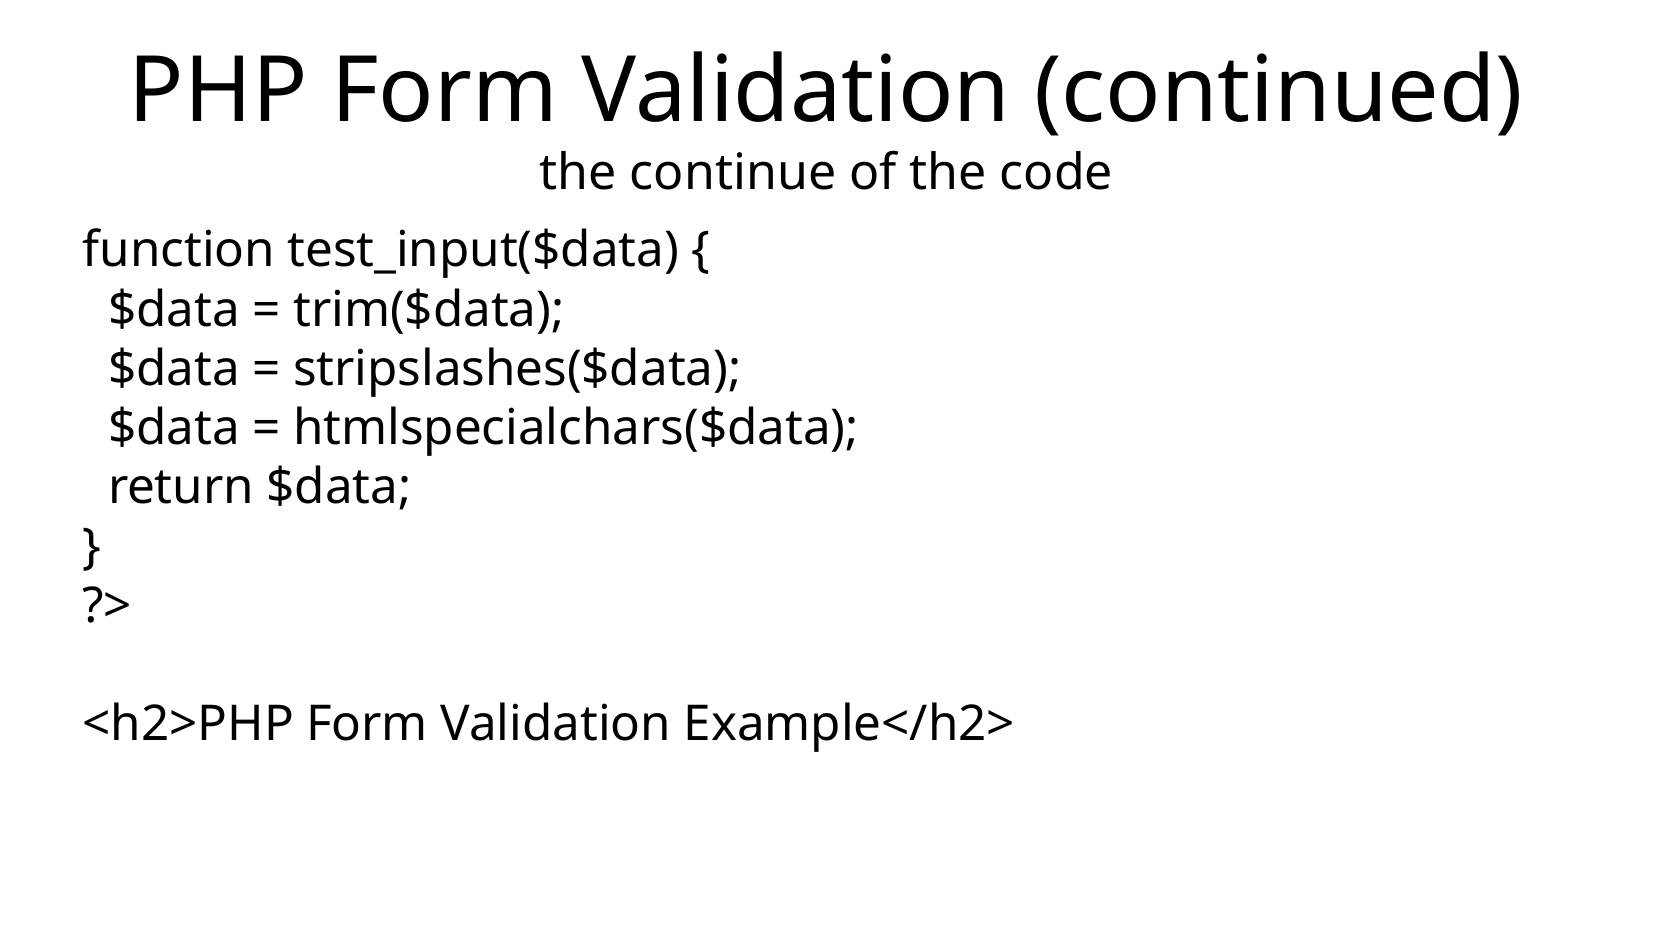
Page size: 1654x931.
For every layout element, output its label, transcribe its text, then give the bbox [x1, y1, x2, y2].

text_box PHP Form Validation (continued) the continue of the code [82, 28, 1571, 201]
text_box function test_input($data) { $data = trim($data); $data = stripslashes($data); $data = htmlspecialchars($data); return $data; } ?> <h2>PHP Form Validation Example</h2> [82, 217, 1571, 757]
